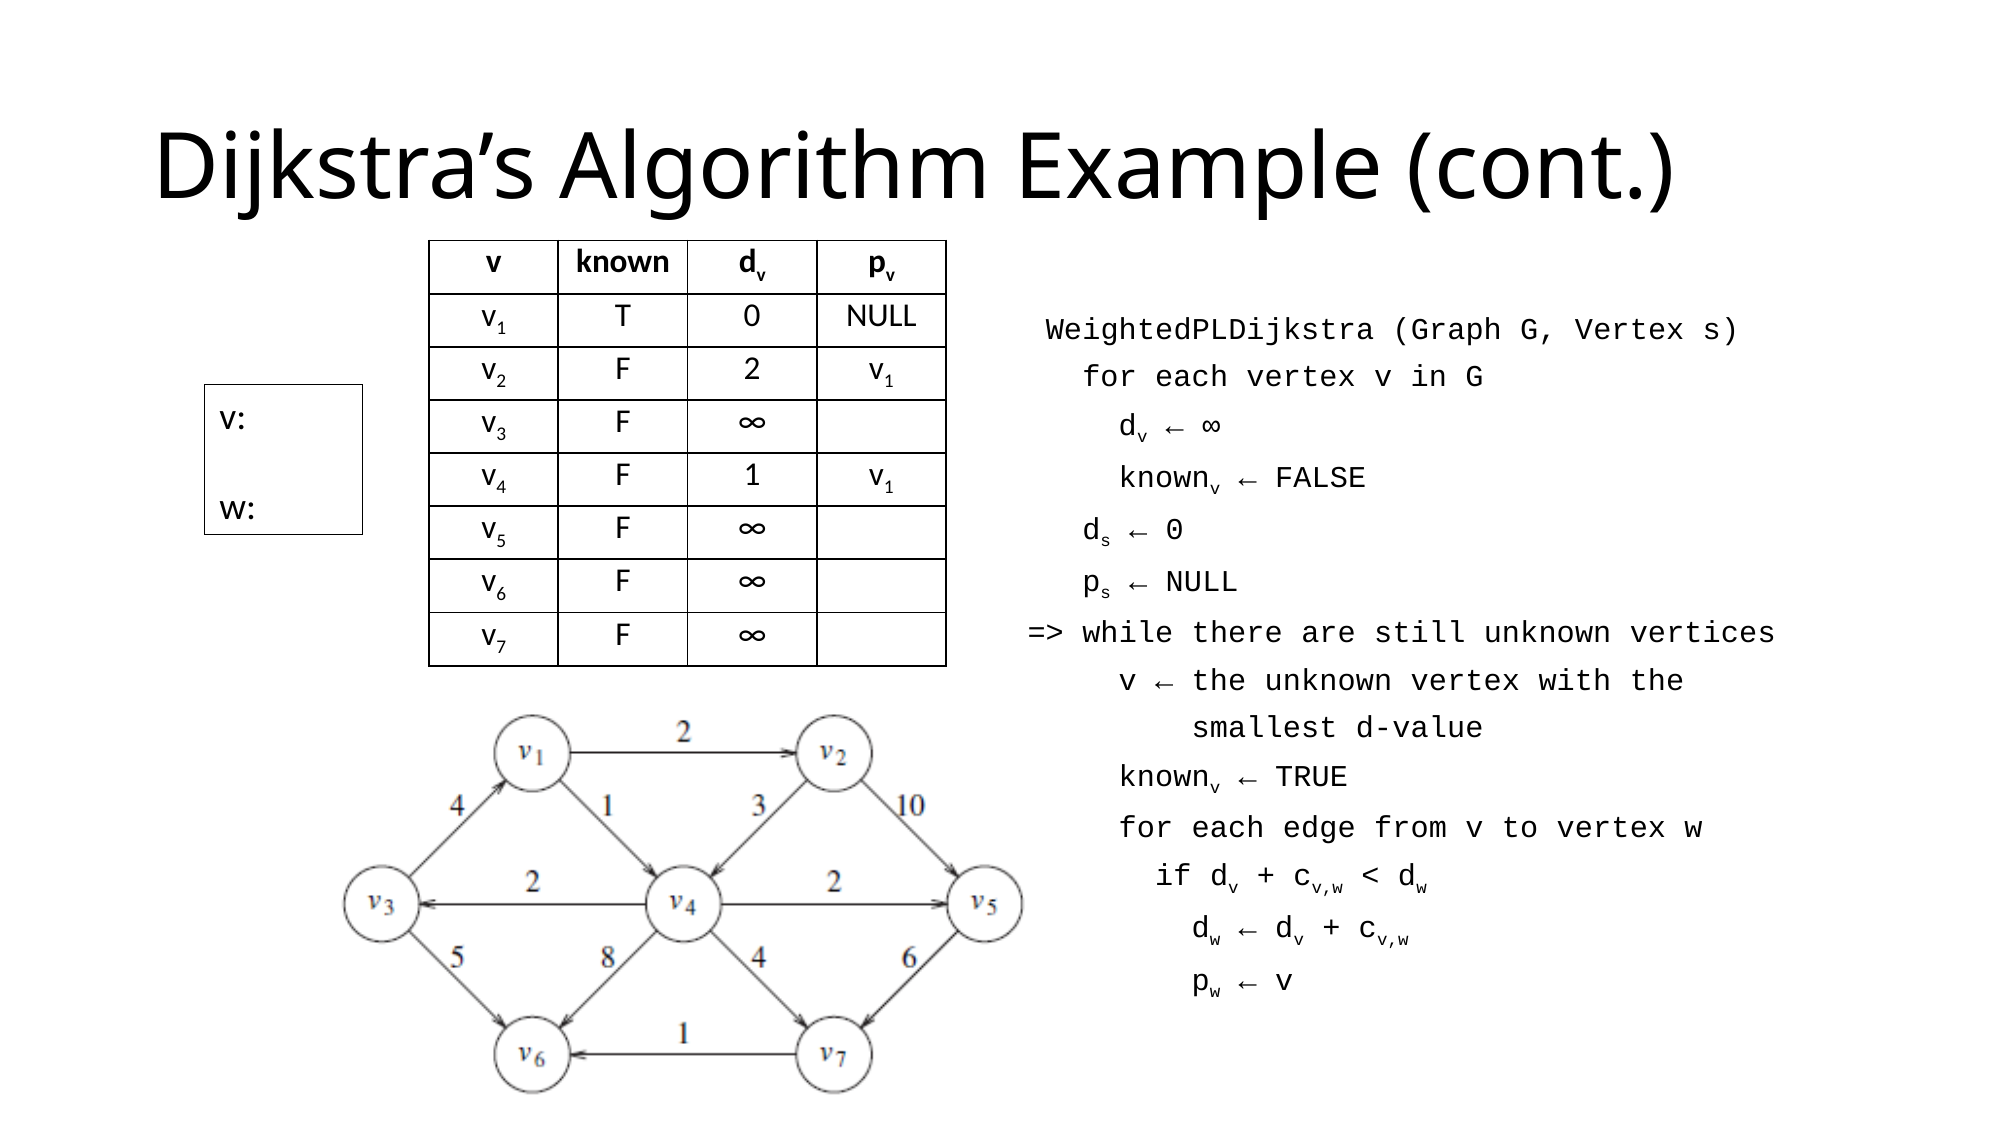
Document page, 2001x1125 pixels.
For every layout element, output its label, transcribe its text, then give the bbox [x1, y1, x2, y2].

table_header dv [688, 241, 816, 293]
text_box v: w: [204, 384, 363, 535]
table_cell [818, 613, 945, 665]
title Dijkstra’s Algorithm Example (cont.) [137, 59, 1863, 278]
table_cell F [559, 560, 687, 612]
table_cell F [559, 454, 687, 505]
table_header known [559, 241, 687, 293]
table_cell v1 [818, 454, 945, 505]
table_cell v1 [430, 295, 557, 346]
table_cell v3 [430, 401, 557, 452]
table_cell F [559, 348, 687, 399]
table_cell F [559, 401, 687, 452]
table_cell v2 [430, 348, 557, 399]
table_cell F [559, 613, 687, 665]
table_cell [818, 560, 945, 612]
table_cell ∞ [688, 401, 816, 452]
table_cell v5 [430, 507, 557, 558]
table_header pv [818, 241, 945, 293]
table_cell v1 [818, 348, 945, 399]
table_cell 0 [688, 295, 816, 346]
table_cell [818, 507, 945, 558]
table_cell [818, 401, 945, 452]
list WeightedPLDijkstra (Graph G, Vertex s) for each vertex v in G dv ← ∞ knownv ← FALSE ds ← 0 ps ← NULL => while there are still unknown vertices v ← the unknown vertex with the smallest d-value knownv ← TRUE for each edge from v to vertex w if dv + cv,w < dw dw ← dv + cv,w pw ← v [1012, 299, 1863, 1014]
table_cell ∞ [688, 613, 816, 665]
table_cell NULL [818, 295, 945, 346]
table_cell ∞ [688, 560, 816, 612]
table_cell v4 [430, 454, 557, 505]
table_cell T [559, 295, 687, 346]
table_cell F [559, 507, 687, 558]
picture [315, 680, 1060, 1114]
table_cell ∞ [688, 507, 816, 558]
table_header v [430, 241, 557, 293]
table_cell 1 [688, 454, 816, 505]
table_cell v7 [430, 613, 557, 665]
table_cell 2 [688, 348, 816, 399]
table_cell v6 [430, 560, 557, 612]
